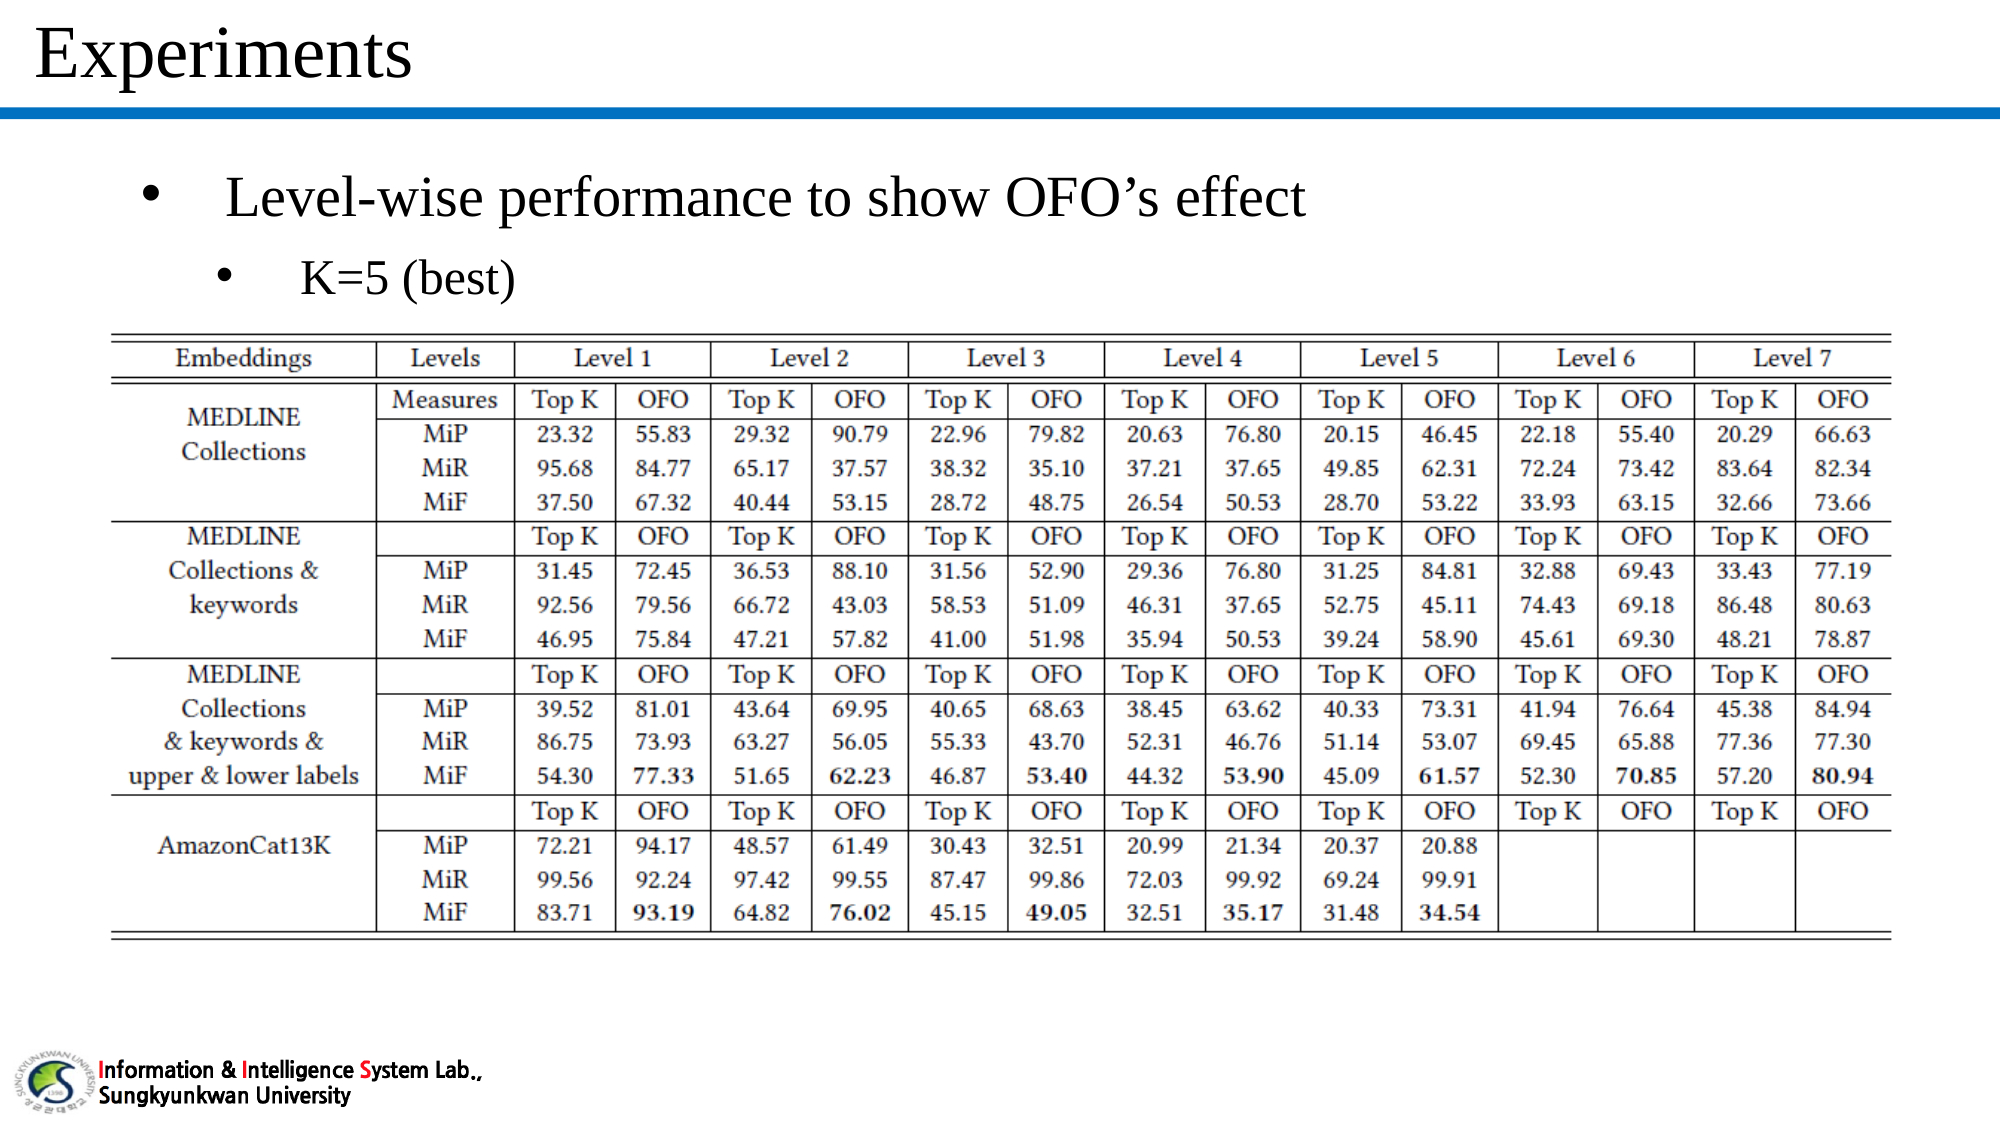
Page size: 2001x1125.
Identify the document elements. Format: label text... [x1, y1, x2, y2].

picture [0, 1039, 497, 1120]
text_box Experiments [19, 4, 1934, 103]
picture [101, 319, 1899, 958]
text_box [0, 106, 2000, 120]
subtitle Level-wise performance to show OFO’s effect K=5 (best) [50, 143, 1939, 995]
